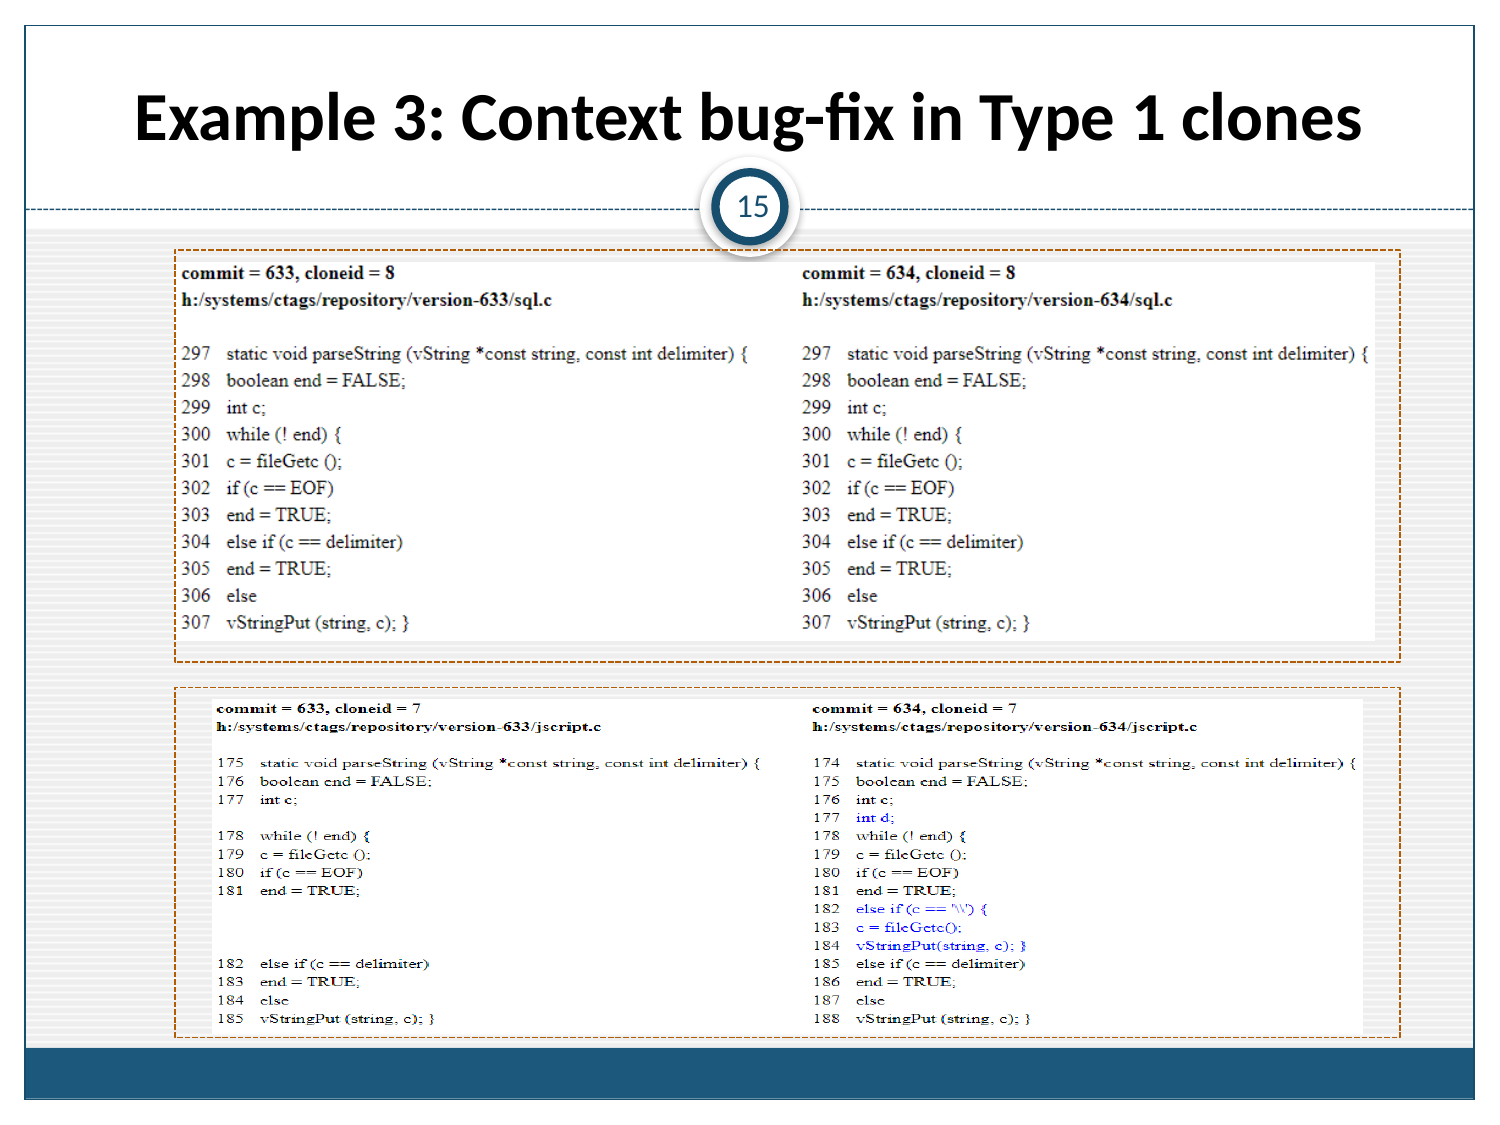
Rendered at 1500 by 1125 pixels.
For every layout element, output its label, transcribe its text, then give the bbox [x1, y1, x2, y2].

picture [174, 262, 1376, 642]
title Example 3: Context bug-fix in Type 1 clones [49, 37, 1450, 162]
text_box [174, 249, 1401, 663]
slide_number 15 [715, 168, 791, 241]
text_box [174, 687, 1401, 1038]
picture [212, 699, 1363, 1035]
